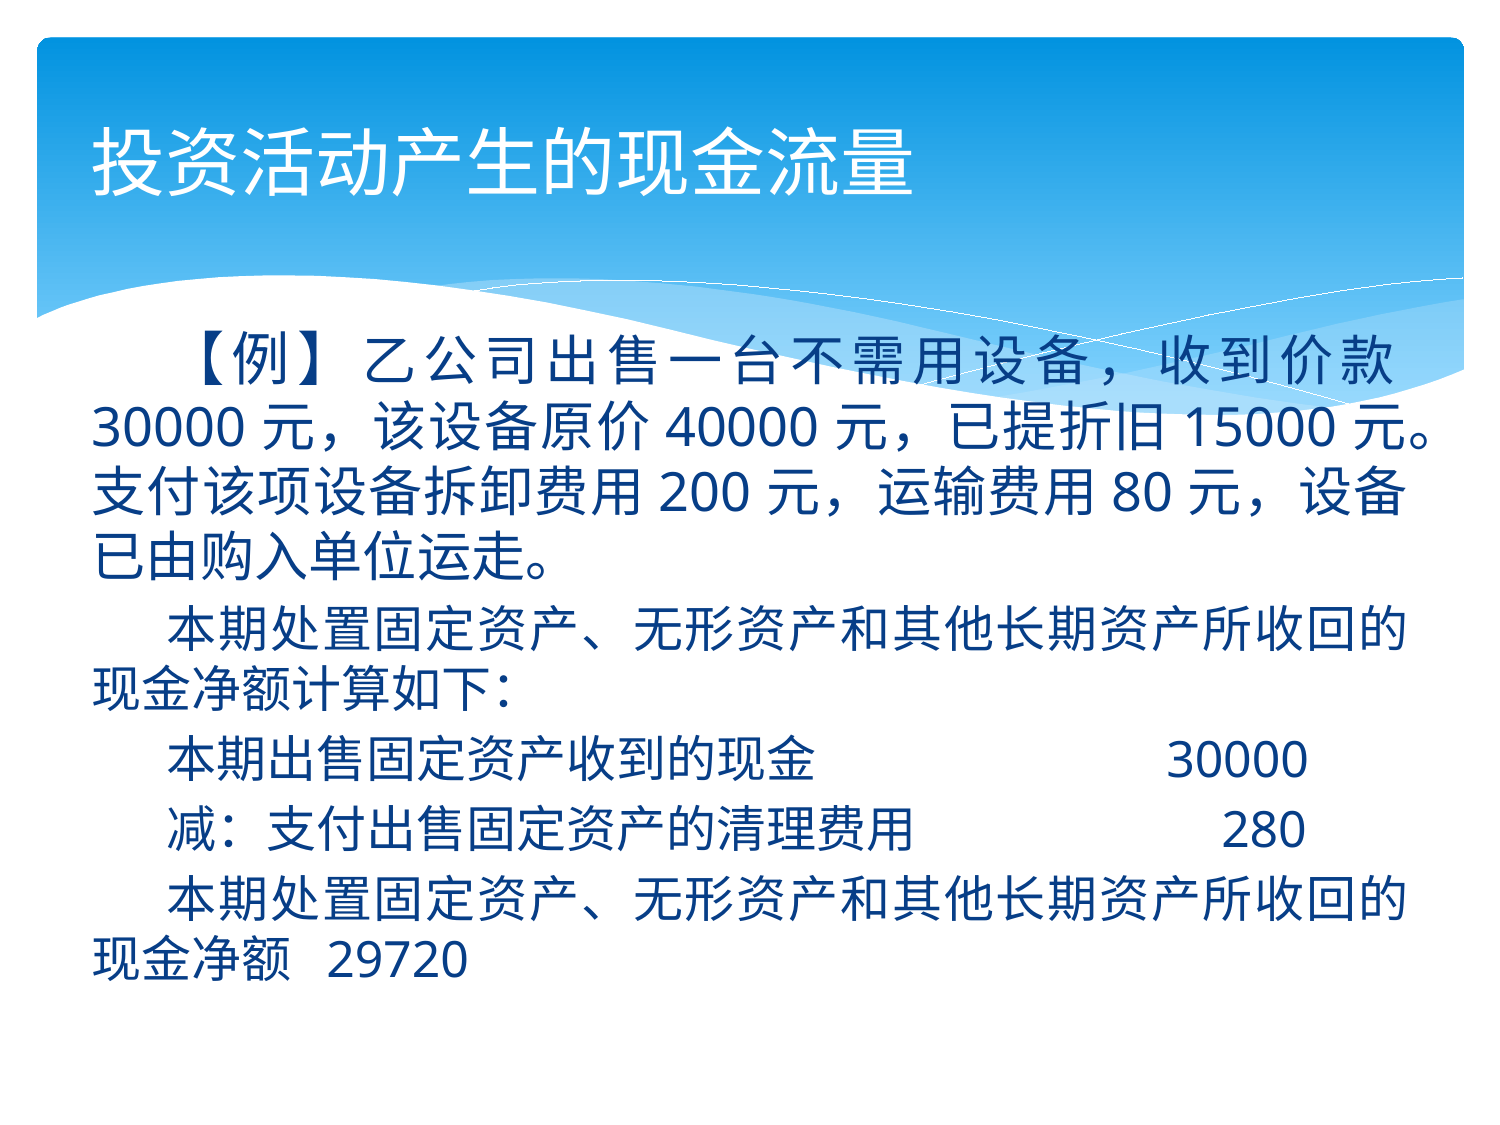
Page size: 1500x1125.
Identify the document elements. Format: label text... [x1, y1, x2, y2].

list 【例】乙公司出售一台不需用设备，收到价款30000元，该设备原价40000元，已提折旧15000元。支付该项设备拆卸费用200元，运输费用80元，设备已由购入单位运走。 本期处置固定资产、无形资产和其他长期资产所收回的现金净额计算如下： 本期出售固定资产收到的现金 30000 减：支付出售固定资产的清理费用 280 本期处置固定资产、无形资产和其他长期资产所收回的现金净额 29720 [76, 314, 1424, 1047]
title 投资活动产生的现金流量 [75, 90, 1425, 232]
